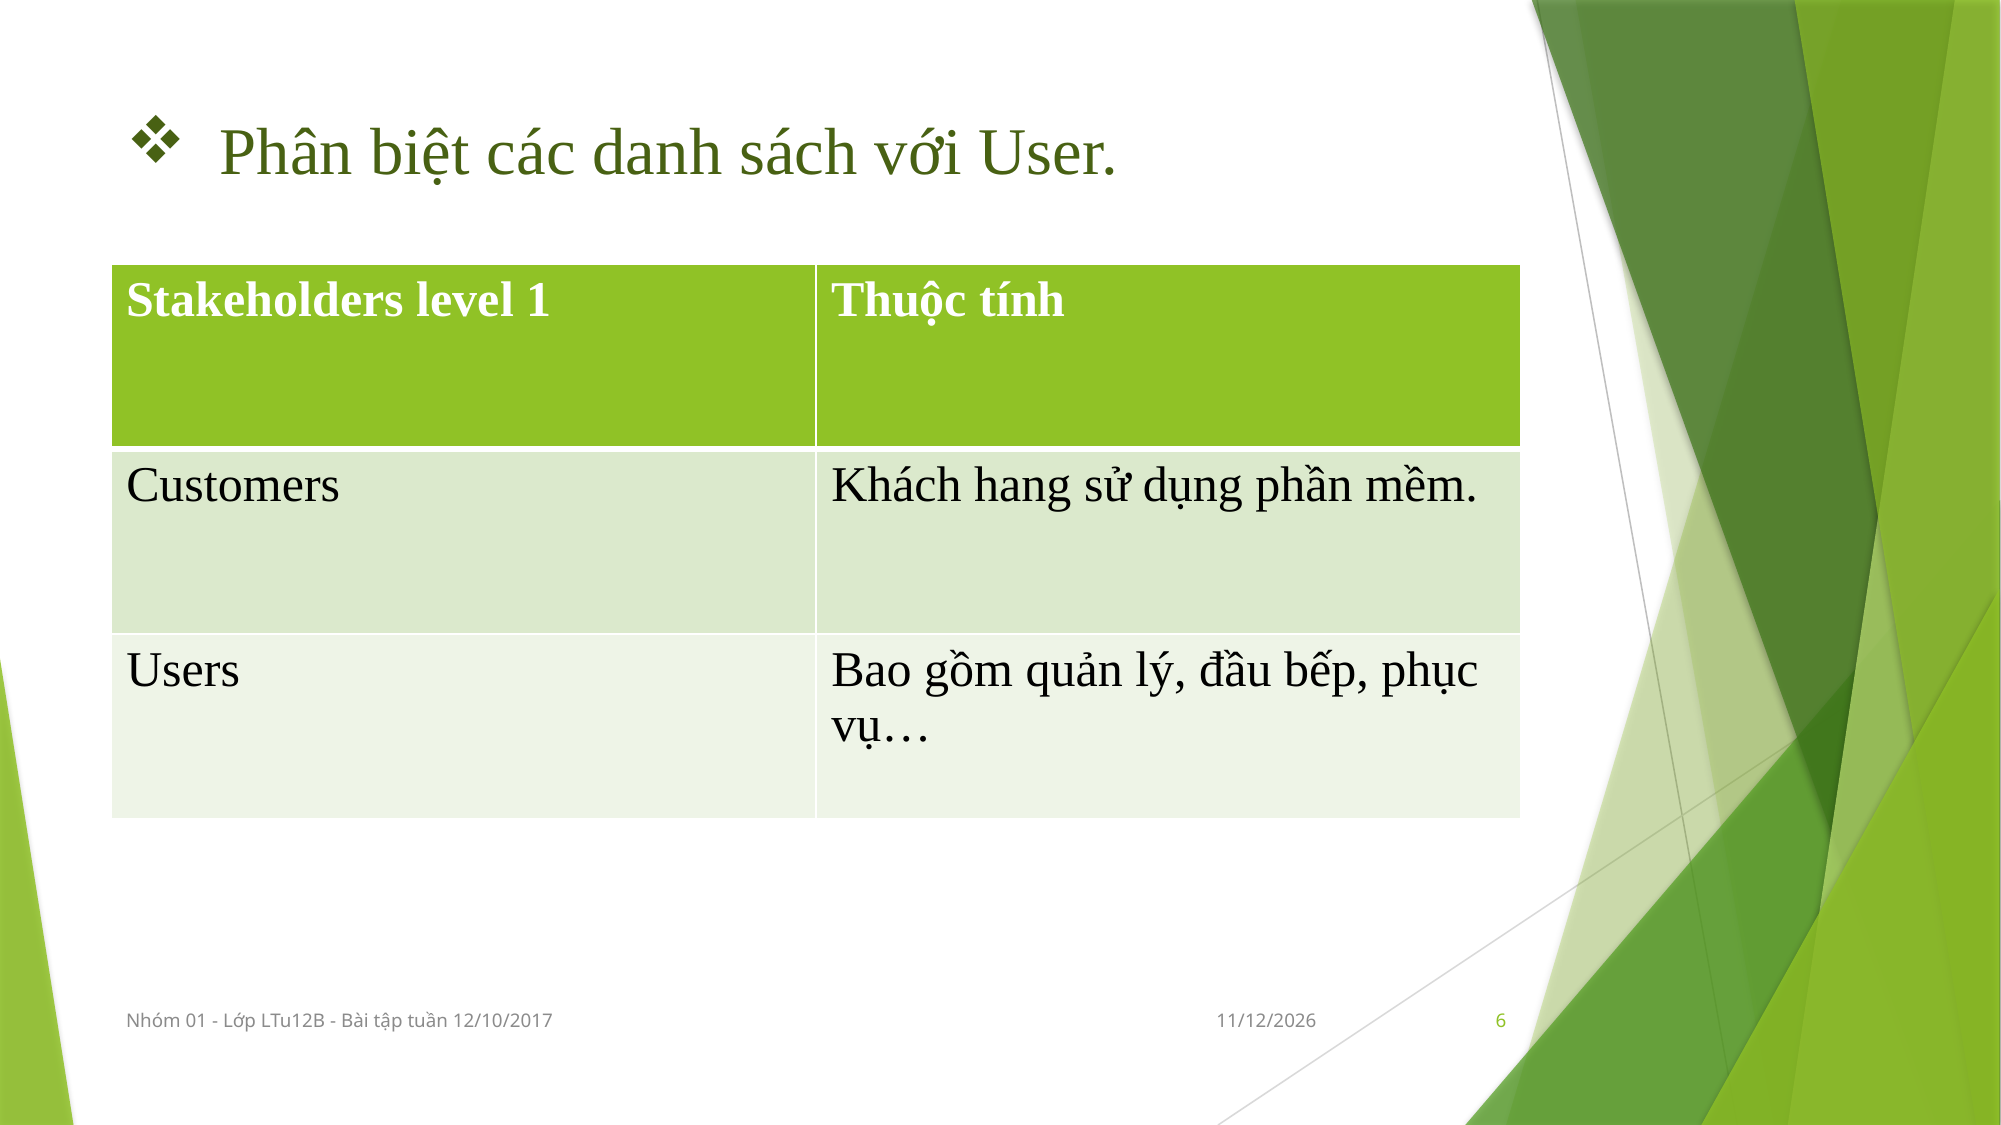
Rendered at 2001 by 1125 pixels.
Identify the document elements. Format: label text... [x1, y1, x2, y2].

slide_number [1181, 991, 1332, 1051]
table_header Thuộc tính [817, 265, 1520, 446]
table_header Stakeholders level 1 [112, 265, 815, 446]
table_cell Customers [112, 452, 815, 633]
title Phân biệt các danh sách với User. [111, 99, 1522, 263]
footer Nhóm 01 - Lớp LTu12B - Bài tập tuần 12/10/2017 [111, 991, 1145, 1051]
table_cell Bao gồm quản lý, đầu bếp, phục vụ… [817, 635, 1520, 818]
slide_number 6 [1409, 991, 1522, 1051]
table_cell Users [112, 635, 815, 818]
table_cell Khách hang sử dụng phần mềm. [817, 452, 1520, 633]
